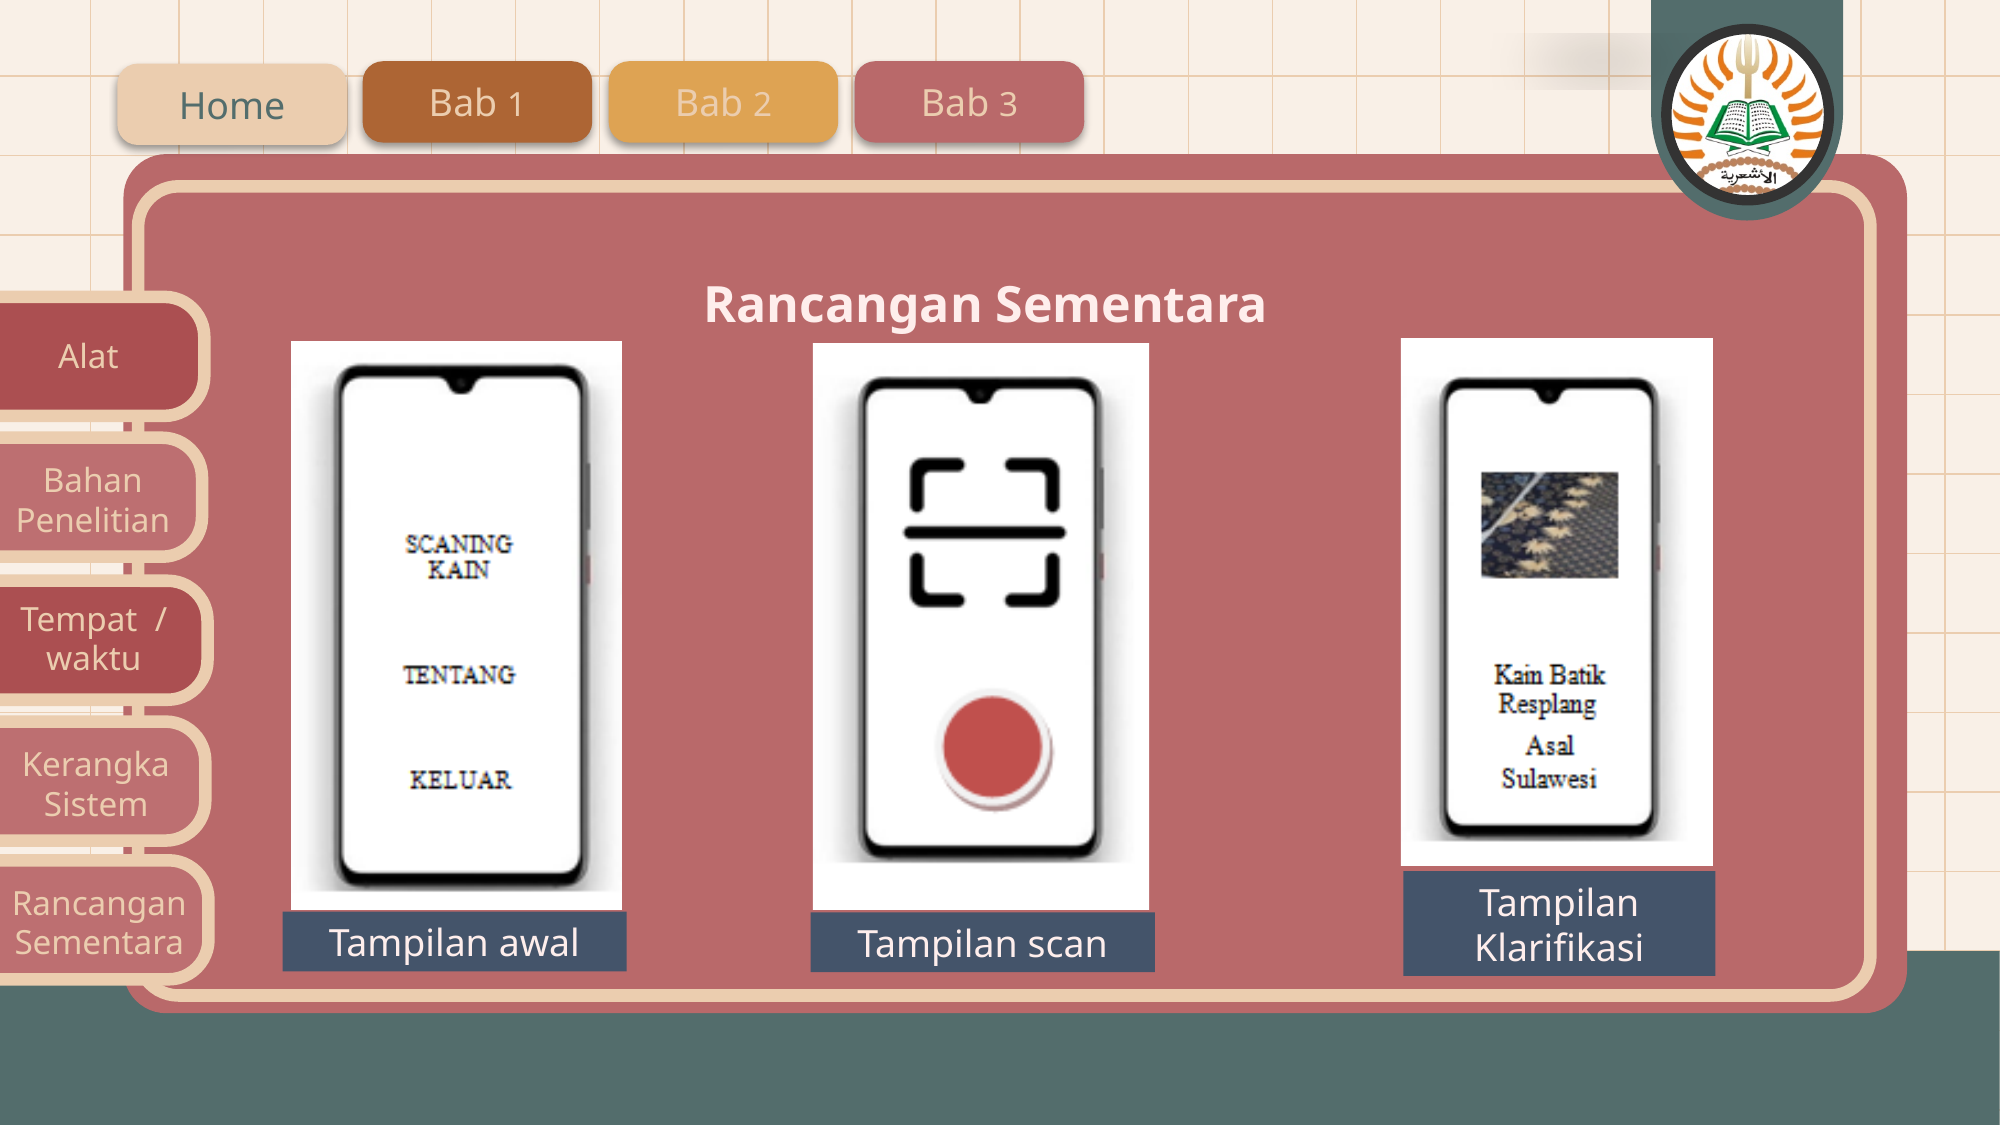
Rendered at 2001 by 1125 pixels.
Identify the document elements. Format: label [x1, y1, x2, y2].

text_box [0, 437, 227, 557]
text_box [0, 860, 234, 980]
picture [812, 343, 1150, 910]
text_box [0, 0, 2000, 1125]
text_box [0, 296, 223, 416]
picture [291, 341, 622, 910]
text_box [1651, 0, 1844, 221]
text_box [0, 580, 228, 700]
picture [1400, 338, 1713, 866]
picture [1666, 28, 1829, 201]
text_box [0, 721, 231, 841]
text_box [1904, 206, 2000, 275]
